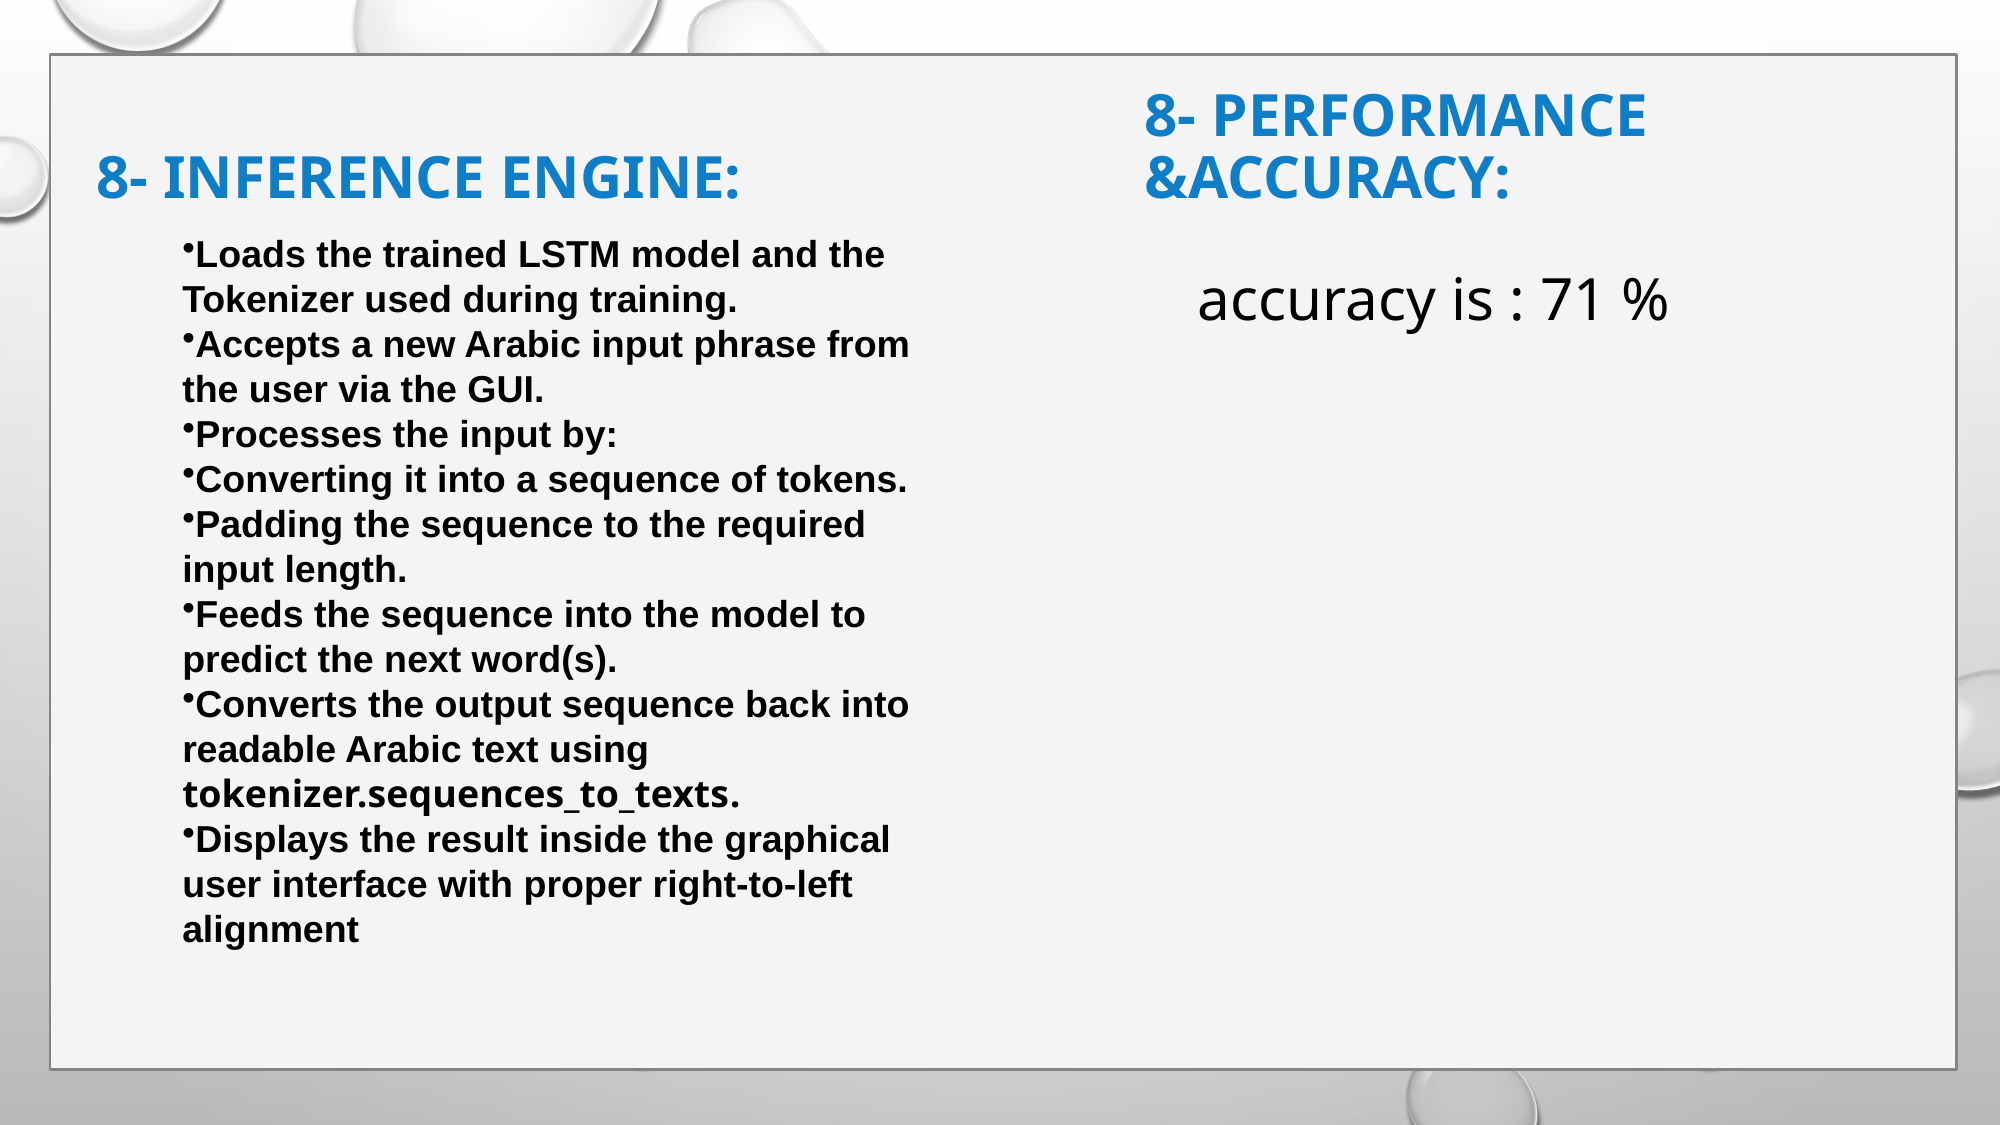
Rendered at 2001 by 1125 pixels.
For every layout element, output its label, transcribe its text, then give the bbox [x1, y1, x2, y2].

picture [0, 0, 2000, 1125]
text_box [49, 53, 1958, 1071]
title 8- Inference Engine: [81, 124, 885, 219]
text_box 8- Performance &Accuracy: [1129, 57, 1934, 219]
text_box accuracy is : 71 % [1172, 254, 1891, 340]
subtitle Loads the trained LSTM model and the Tokenizer used during training. Accepts a new Arabic input phrase from the user via the GUI. Processes the input by: Converting it into a sequence of tokens. Padding the sequence to the required input length. Feeds the sequence into the model to predict the next word(s). Converts the output sequence back into readable Arabic text using tokenizer.sequences_to_texts. Displays the result inside the graphical user interface with proper right-to-left alignment [167, 222, 948, 958]
